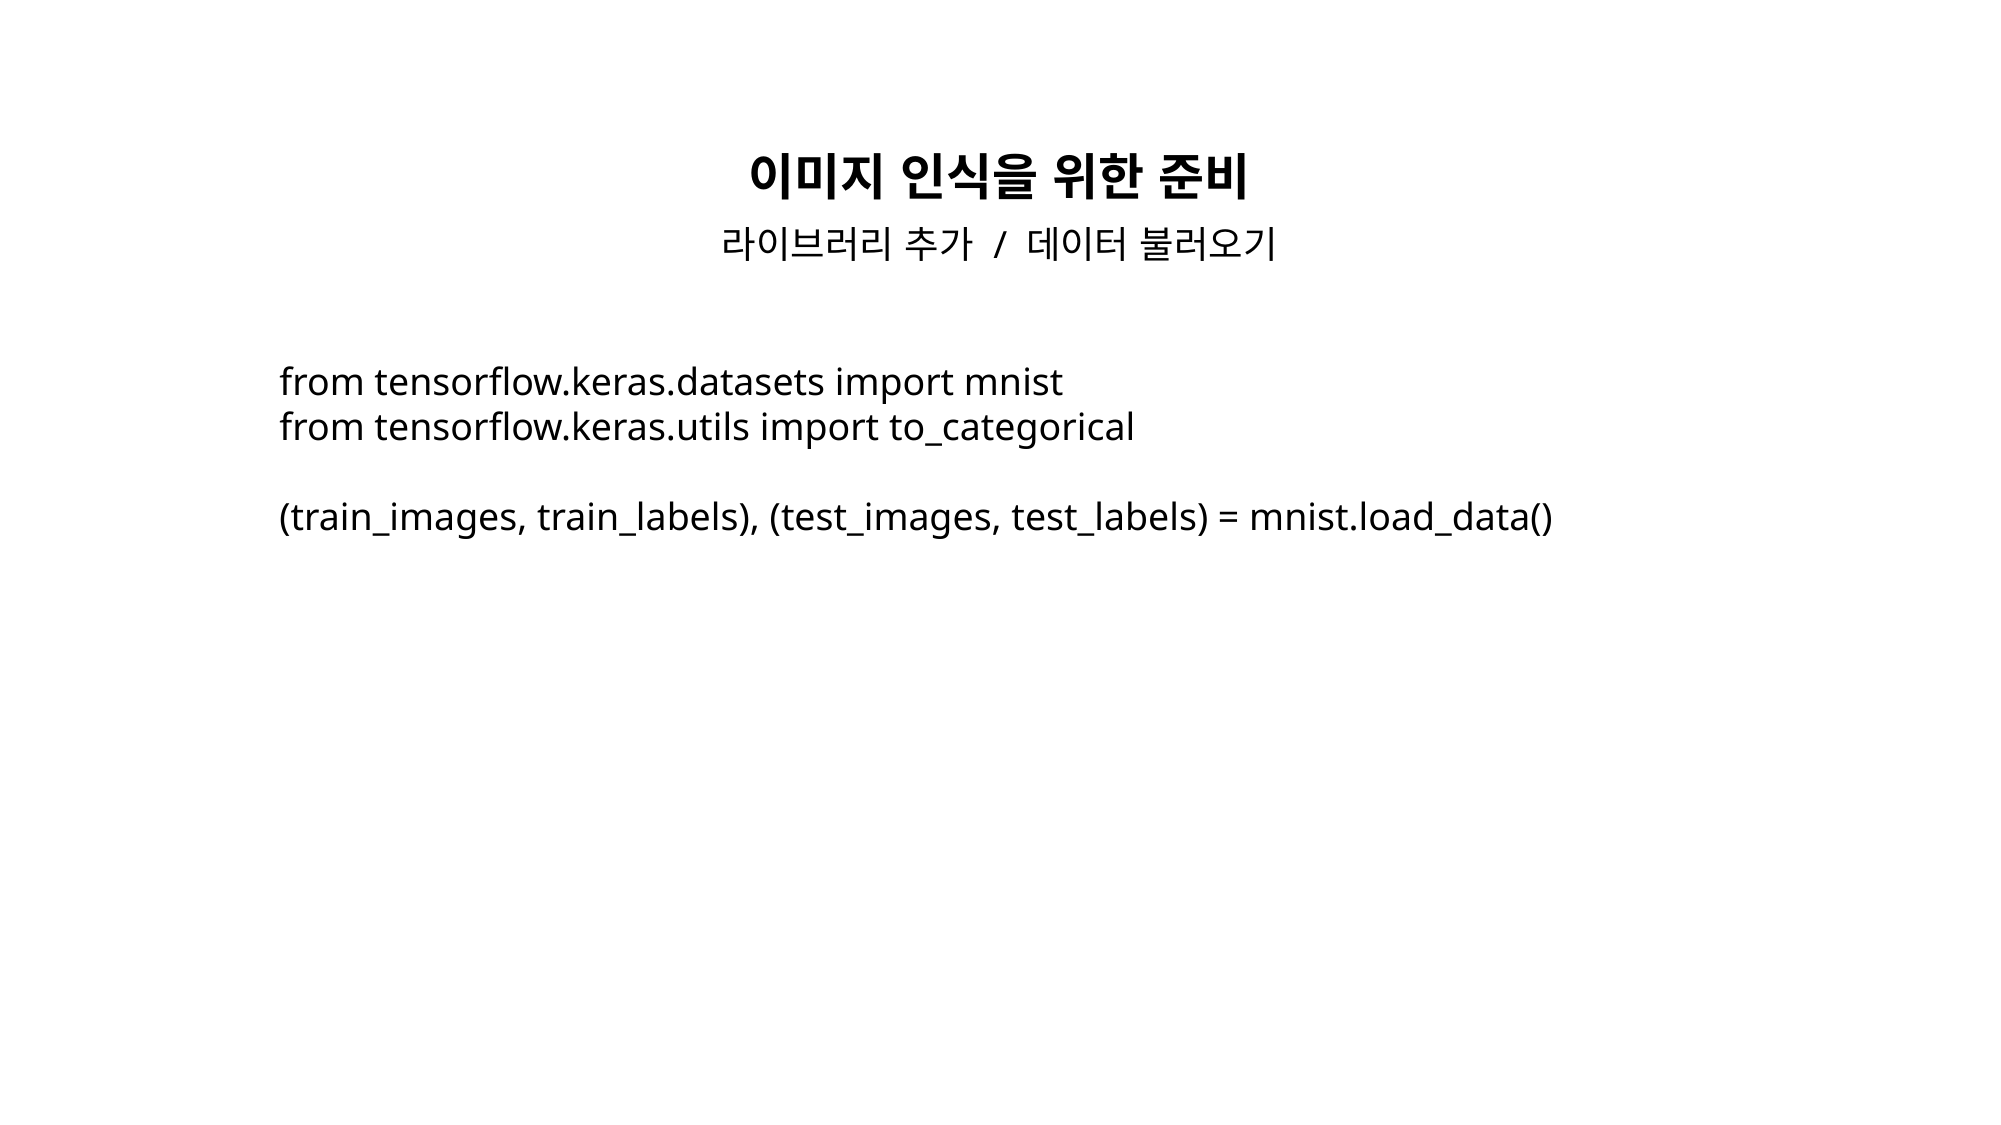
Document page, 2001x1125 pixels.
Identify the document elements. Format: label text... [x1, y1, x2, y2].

text_box 라이브러리 추가 / 데이터 불러오기 [706, 214, 1293, 274]
text_box 이미지 인식을 위한 준비 [494, 138, 1506, 213]
text_box from tensorflow.keras.datasets import mnist from tensorflow.keras.utils import to_categorical (train_images, train_labels), (test_images, test_labels) = mnist.load_data() [264, 350, 1736, 546]
